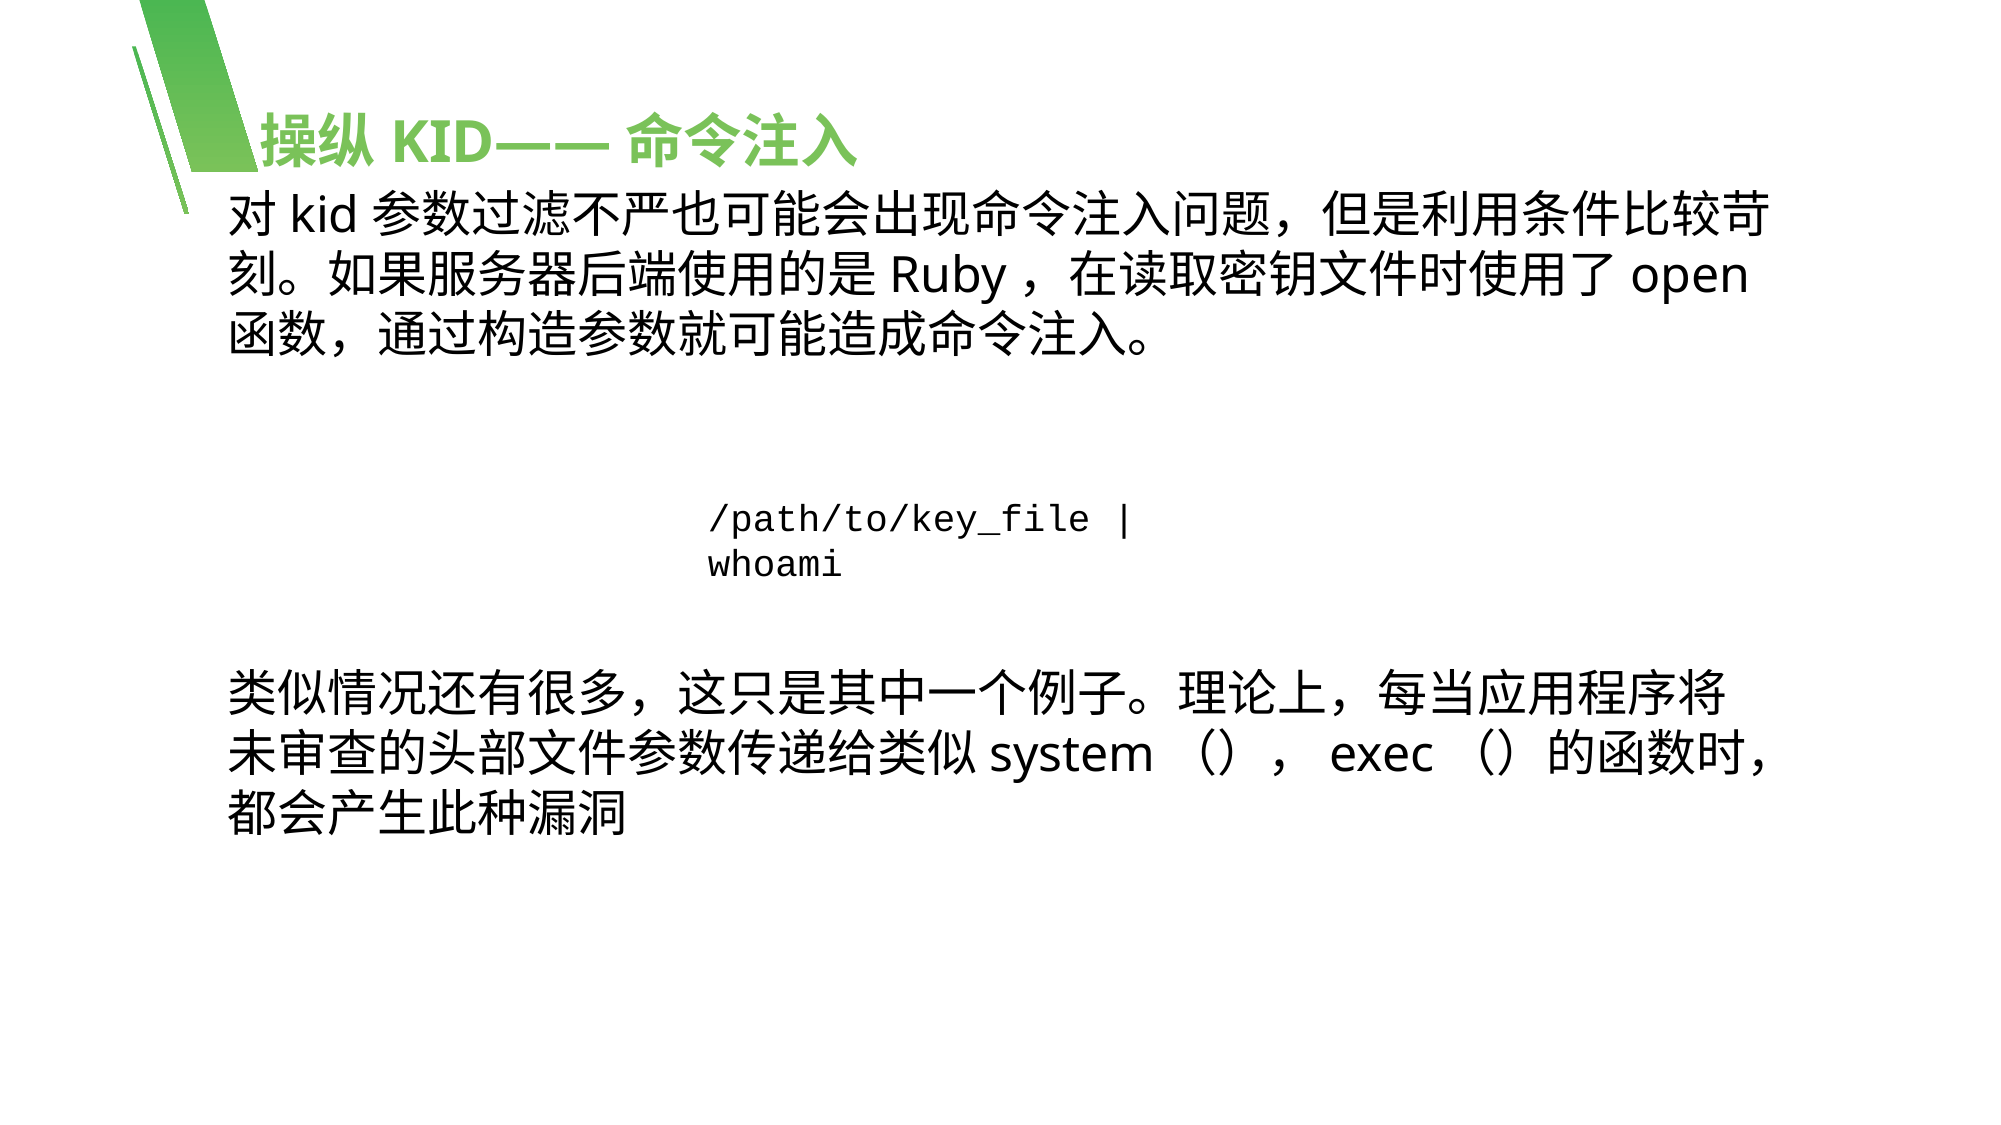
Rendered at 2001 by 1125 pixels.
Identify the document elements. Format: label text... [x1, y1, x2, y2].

text_box 对kid参数过滤不严也可能会出现命令注入问题，但是利用条件比较苛刻。如果服务器后端使用的是Ruby，在读取密钥文件时使用了open函数，通过构造参数就可能造成命令注入。 [212, 175, 1788, 371]
text_box 操纵KID——命令注入 [245, 96, 874, 182]
text_box 类似情况还有很多，这只是其中一个例子。理论上，每当应用程序将未审查的头部文件参数传递给类似system（），exec（）的函数时，都会产生此种漏洞 [212, 653, 1788, 849]
text_box /path/to/key_file | whoami [693, 487, 1307, 592]
